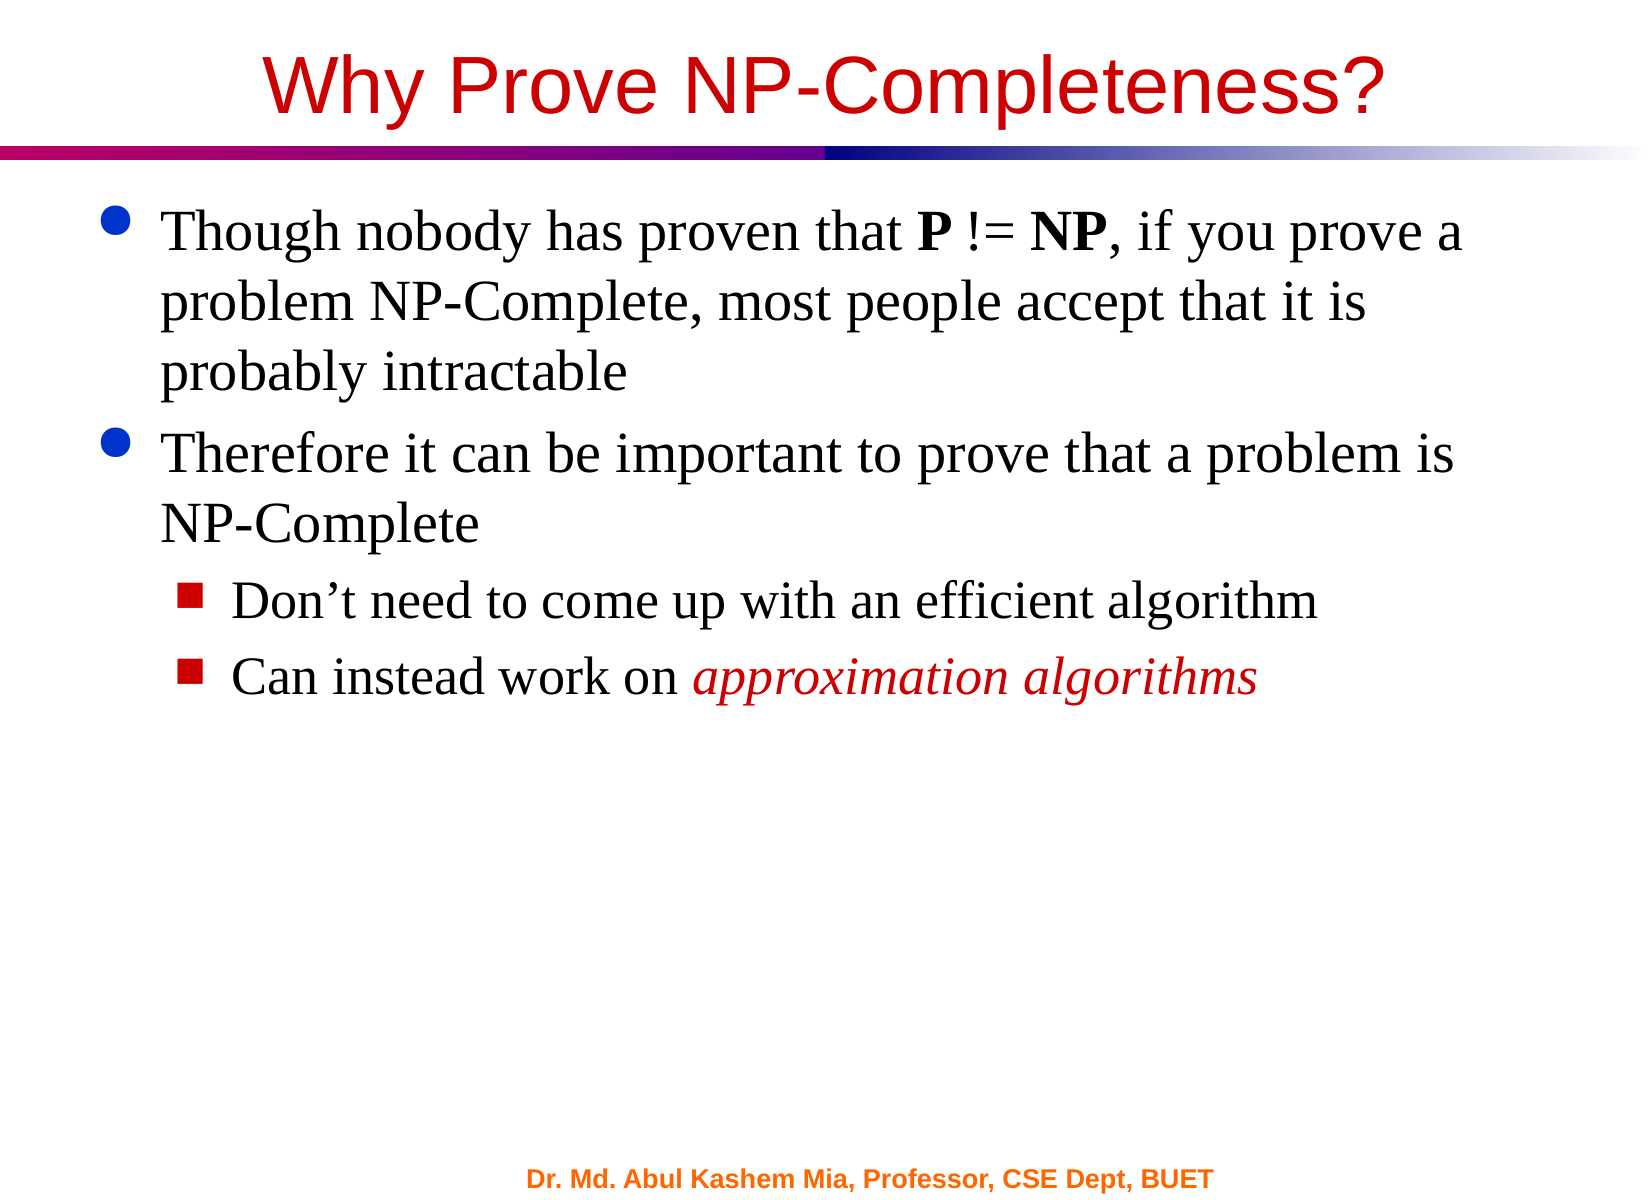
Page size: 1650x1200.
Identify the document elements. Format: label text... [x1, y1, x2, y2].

list Though nobody has proven that P != NP, if you prove a problem NP-Complete, most people accept that it is probably intractable Therefore it can be important to prove that a problem is NP-Complete Don’t need to come up with an efficient algorithm Can instead work on approximation algorithms [82, 183, 1568, 945]
title Why Prove NP-Completeness? [82, 39, 1568, 122]
